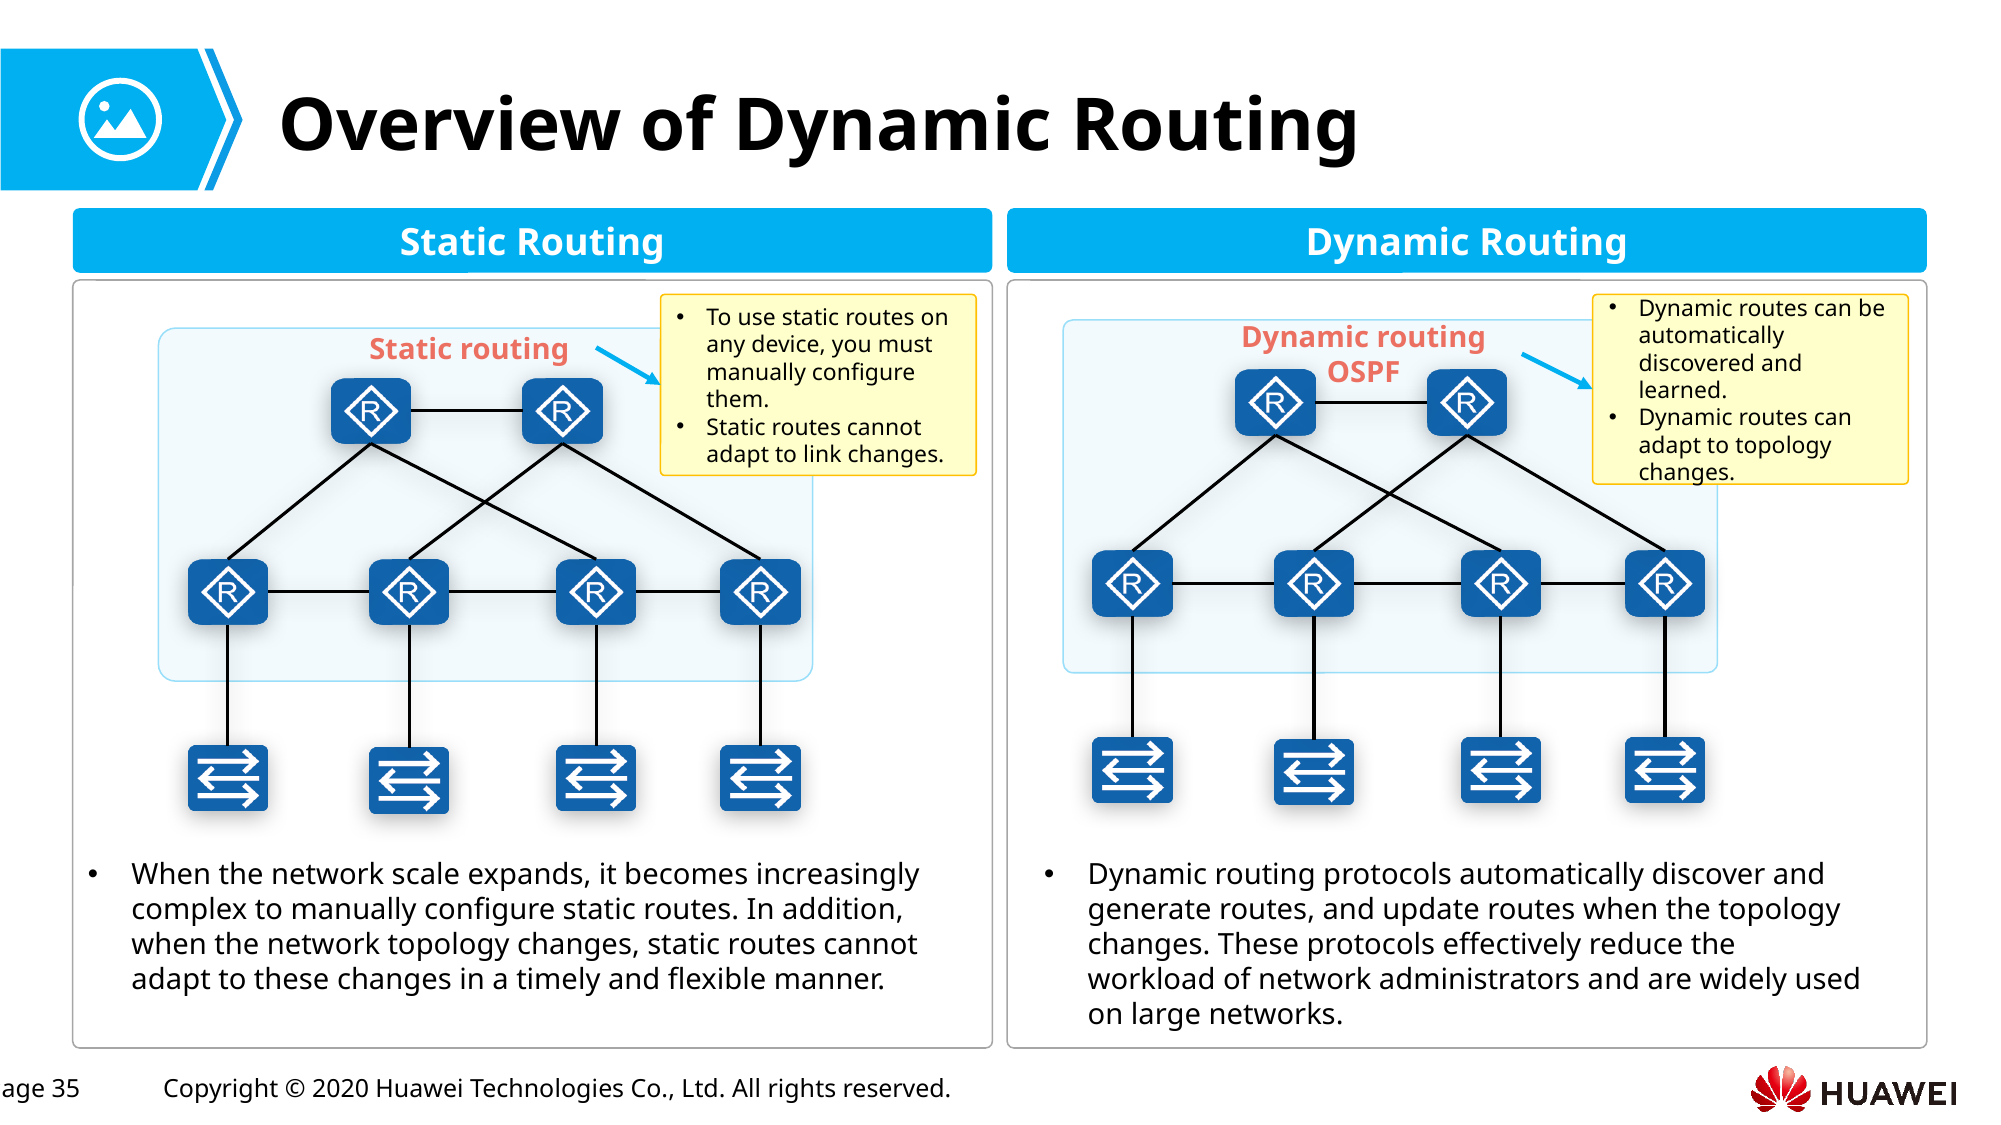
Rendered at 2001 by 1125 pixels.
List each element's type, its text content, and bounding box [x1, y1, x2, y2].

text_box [597, 443, 761, 560]
picture [330, 378, 411, 443]
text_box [1132, 435, 1275, 551]
picture [556, 560, 636, 625]
title Overview of Dynamic Routing [261, 73, 1875, 180]
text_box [596, 347, 661, 385]
picture [720, 559, 801, 625]
picture [187, 559, 268, 625]
picture [522, 378, 603, 443]
picture [556, 745, 636, 811]
picture [187, 745, 268, 811]
picture [1751, 1066, 1956, 1112]
picture [1274, 551, 1354, 617]
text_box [1521, 354, 1593, 390]
picture [369, 560, 450, 625]
picture [1274, 739, 1354, 805]
picture [1092, 550, 1173, 617]
picture [1625, 550, 1705, 617]
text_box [227, 443, 370, 560]
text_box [1501, 435, 1665, 551]
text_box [1275, 435, 1501, 551]
picture [1625, 737, 1705, 803]
text_box Dynamic routes can be automatically discovered and learned. Dynamic routes can adapt to topology changes. [1591, 293, 1910, 486]
picture [1092, 737, 1173, 803]
picture [369, 747, 450, 814]
text_box Static Routing [71, 207, 994, 274]
picture [1427, 369, 1508, 435]
picture [1461, 551, 1541, 617]
picture [1235, 369, 1316, 435]
text_box To use static routes on any device, you must manually configure them. Static routes cannot adapt to link changes. [659, 293, 978, 477]
picture [1461, 737, 1541, 803]
text_box [1006, 278, 1928, 1050]
picture [720, 745, 801, 811]
text_box [71, 278, 994, 1050]
text_box Dynamic Routing [1006, 207, 1928, 274]
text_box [370, 443, 597, 560]
